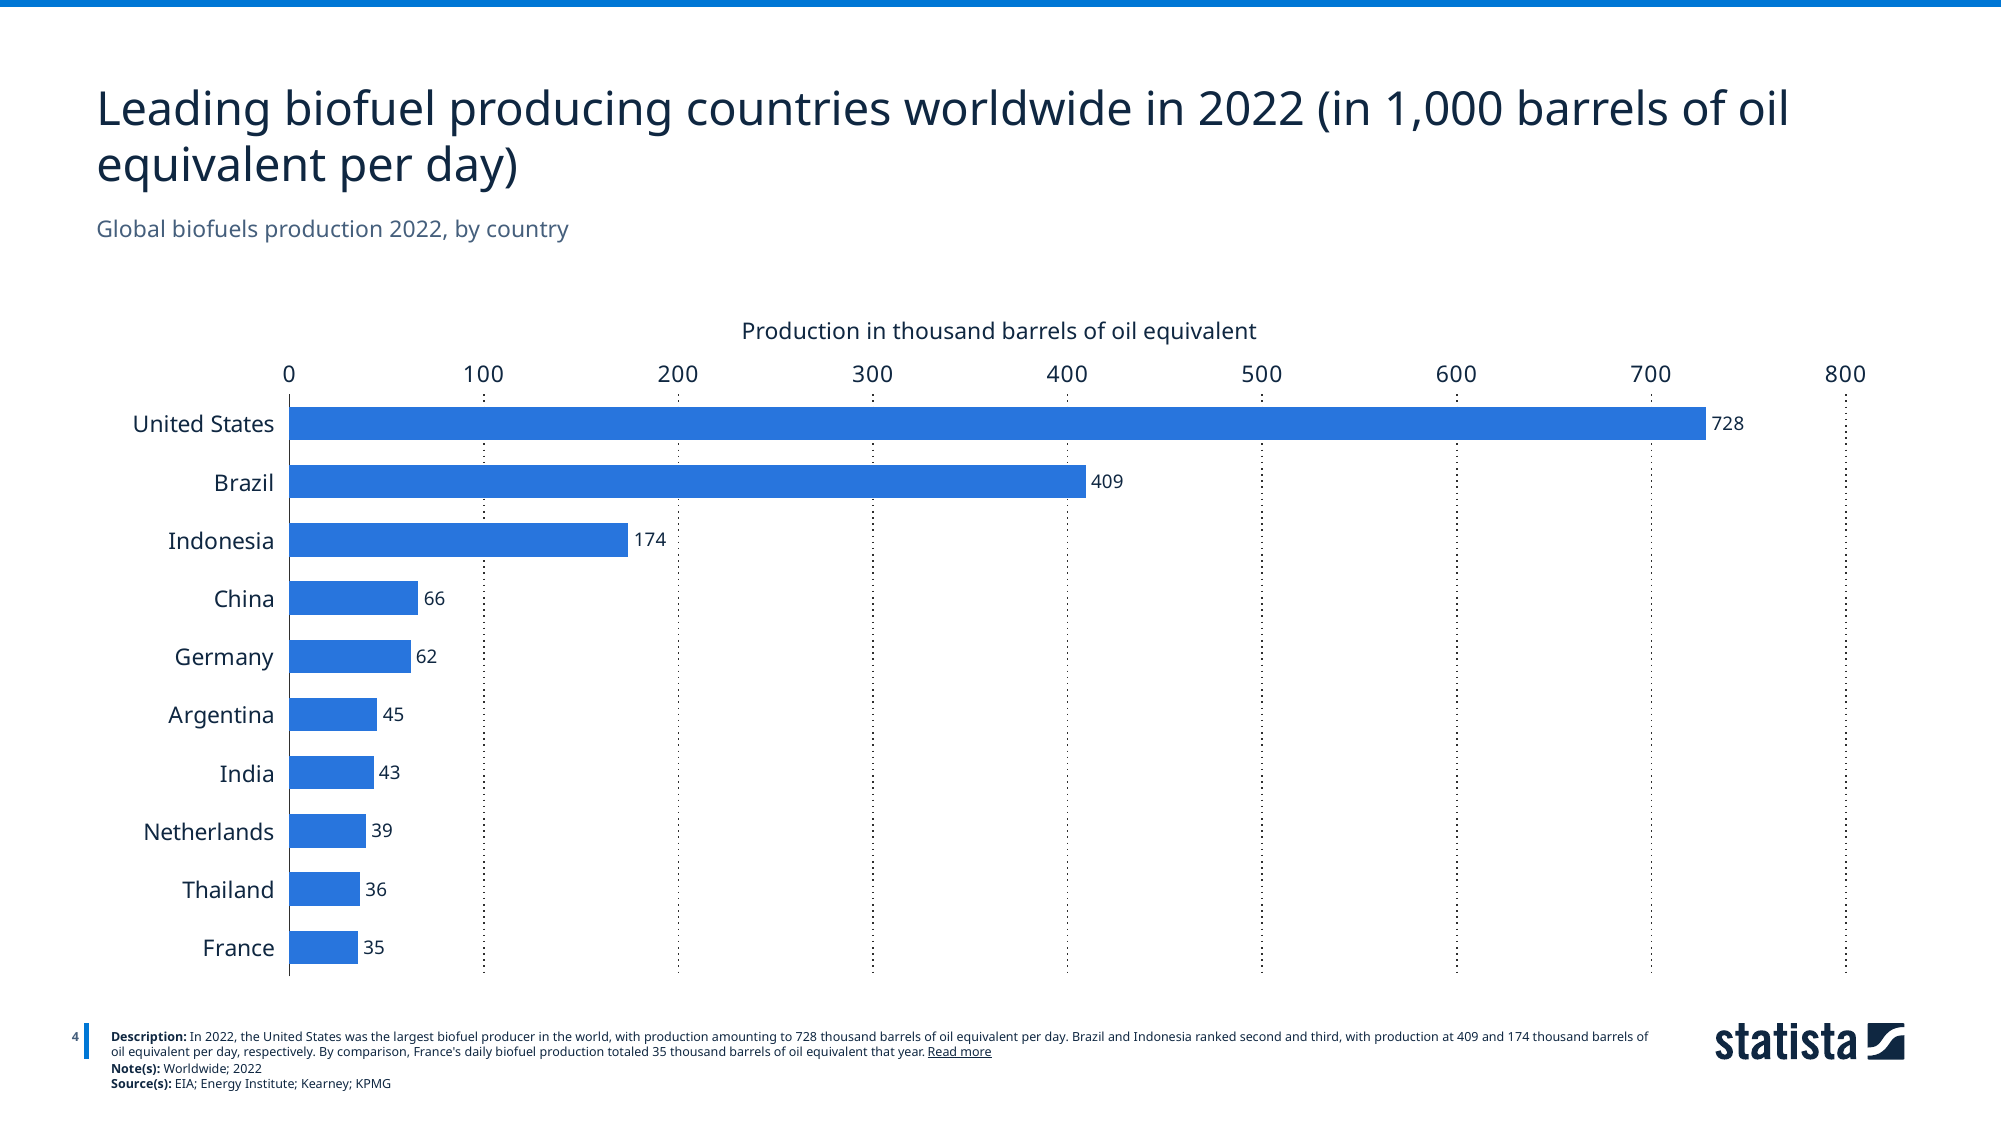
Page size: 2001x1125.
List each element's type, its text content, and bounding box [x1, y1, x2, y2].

text_box [1712, 1019, 1908, 1063]
text_box [0, 0, 2000, 10]
text_box [143, 1018, 1465, 1069]
text_box Description: In 2022, the United States was the largest biofuel producer in the world, with production amounting to 728 thousand barrels of oil equivalent per day. Brazil and Indonesia ranked second and third, with production at 409 and 174 thousand barrels of oil equivalent per day, respectively. By comparison, France's daily biofuel production totaled 35 thousand barrels of oil equivalent that year. Read more Note(s): Worldwide; 2022 Source(s): EIA; Energy Institute; Kearney; KPMG [94, 1019, 1669, 1110]
text_box Leading biofuel producing countries worldwide in 2022 (in 1,000 barrels of oil equivalent per day) [79, 68, 1920, 200]
text_box 4 [0, 1019, 96, 1069]
text_box Production in thousand barrels of oil equivalent [655, 307, 1344, 341]
chart [95, 343, 1904, 990]
text_box Global biofuels production 2022, by country [79, 205, 1920, 260]
